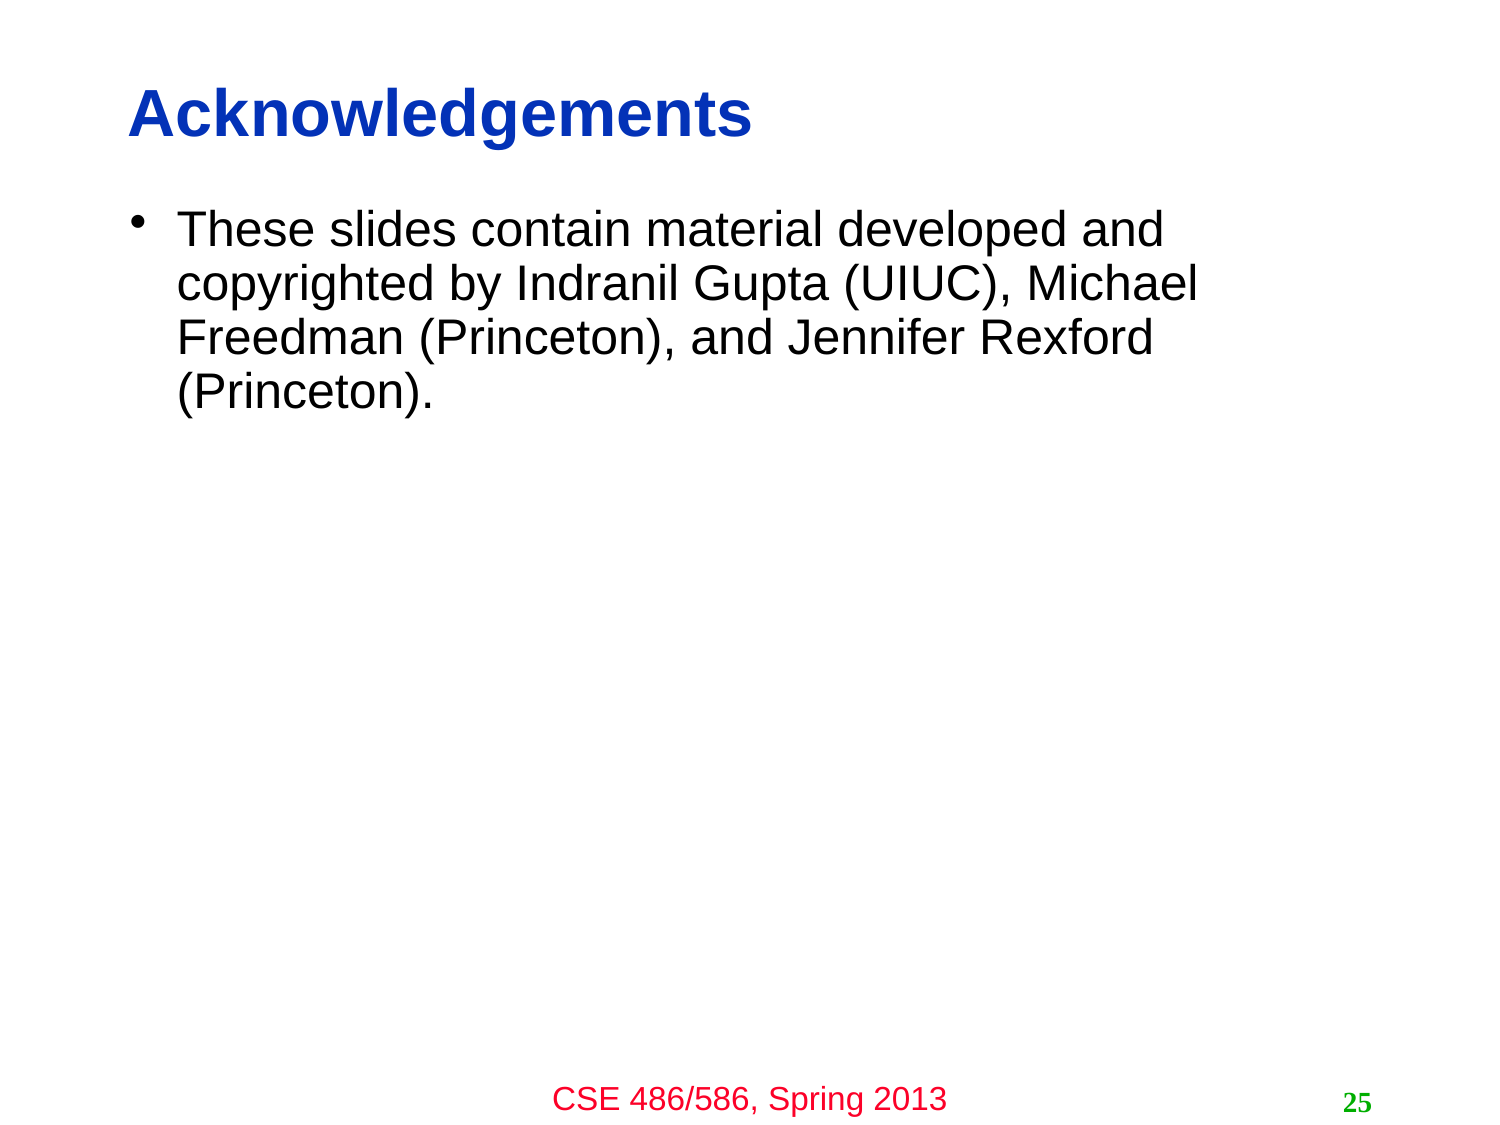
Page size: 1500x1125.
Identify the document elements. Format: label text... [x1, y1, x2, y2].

list These slides contain material developed and copyrighted by Indranil Gupta (UIUC), Michael Freedman (Princeton), and Jennifer Rexford (Princeton). [114, 195, 1376, 1005]
slide_number 25 [1074, 1076, 1388, 1125]
title Acknowledgements [112, 53, 1310, 176]
